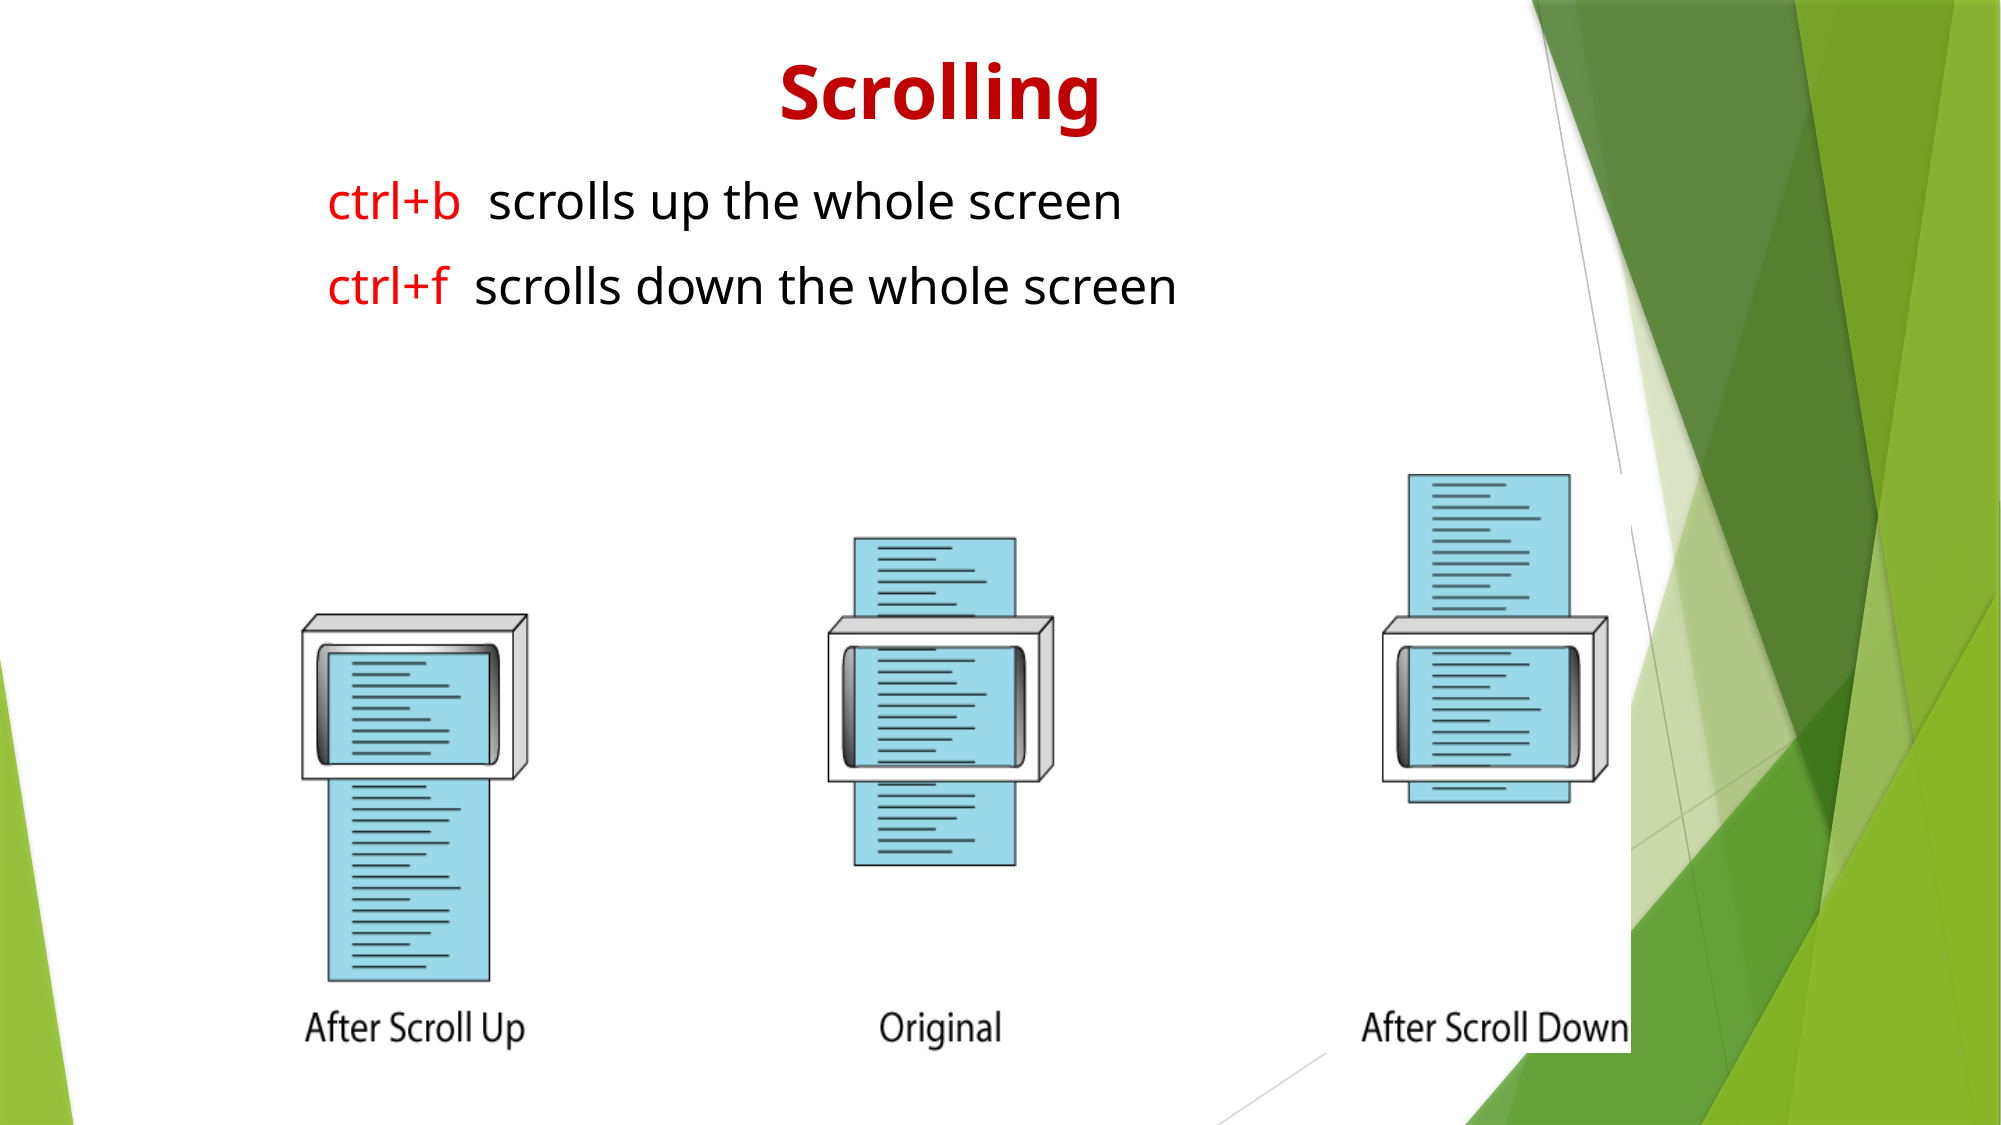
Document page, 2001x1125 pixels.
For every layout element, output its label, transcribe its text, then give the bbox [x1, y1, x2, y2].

text_box ctrl+b scrolls up the whole screen ctrl+f scrolls down the whole screen [312, 162, 1713, 422]
text_box Scrolling [764, 37, 1119, 143]
picture [299, 474, 1632, 1054]
